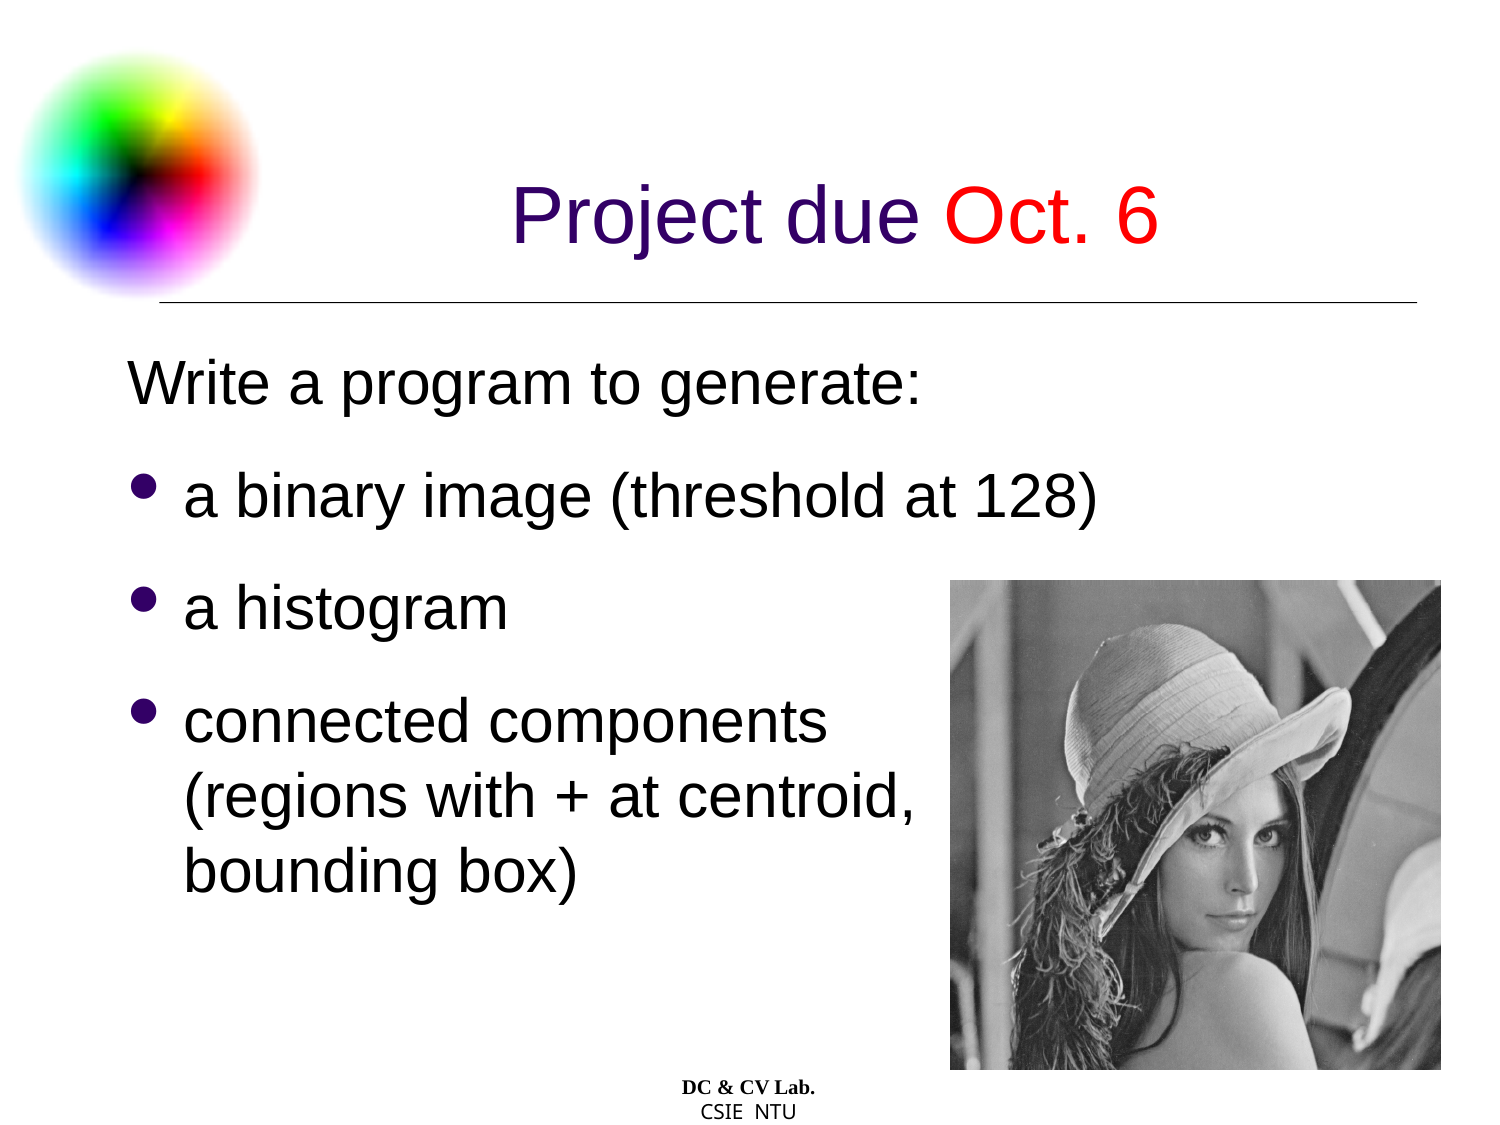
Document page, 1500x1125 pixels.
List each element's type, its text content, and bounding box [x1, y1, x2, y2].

list Write a program to generate: a binary image (threshold at 128) a histogram connected components (regions with + at centroid, bounding box) [112, 334, 1463, 1059]
title Project due Oct. 6 [171, 54, 1500, 268]
footer DC & CV Lab. CSIE NTU [510, 1066, 987, 1125]
picture [0, 42, 272, 318]
picture [950, 579, 1441, 1071]
